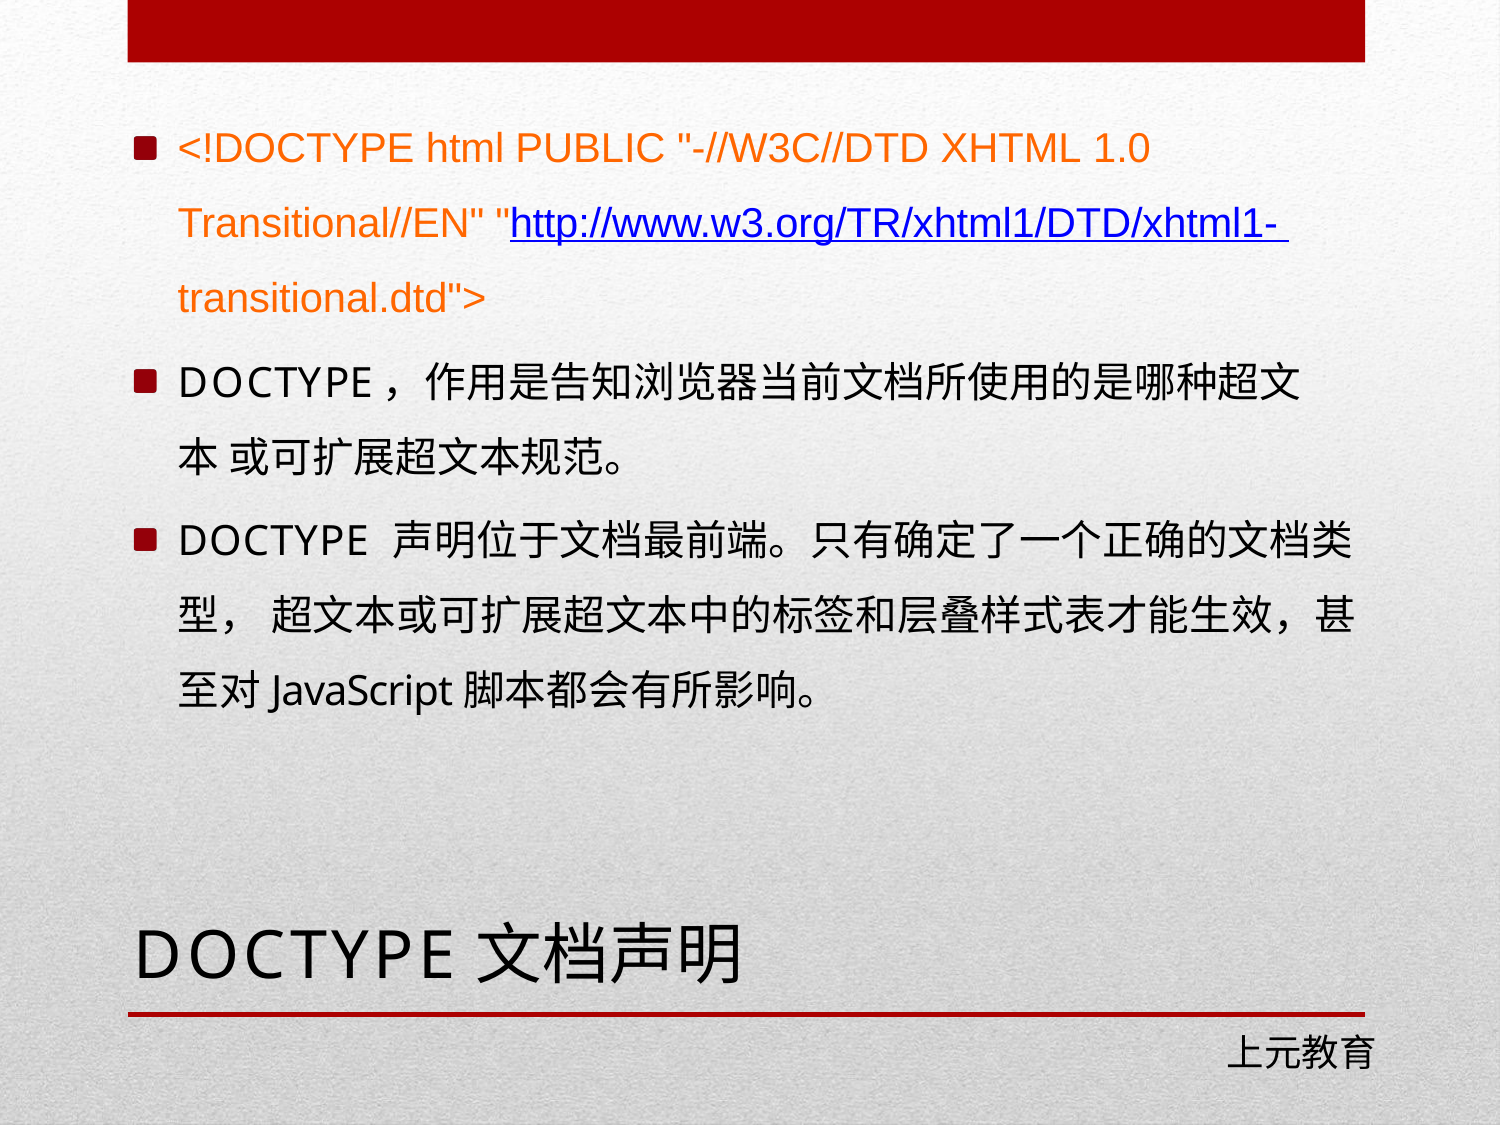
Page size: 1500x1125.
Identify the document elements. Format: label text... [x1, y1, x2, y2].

picture [0, 0, 1500, 1125]
text_box [133, 369, 157, 393]
footer 上元教育 [1059, 1031, 1383, 1125]
text_box <!DOCTYPE html PUBLIC "-//W3C//DTD XHTML 1.0 Transitional//EN" "http://www.w3.org/TR/xhtml1/DTD/xhtml1- transitional.dtd"> DOCTYPE，作用是告知浏览器当前文档所使用的是哪种超文本 或可扩展超文本规范。 DOCTYPE 声明位于文档最前端。只有确定了一个正确的文档类 型， 超文本或可扩展超文本中的标签和层叠样式表才能生效，甚 至对JavaScript脚本都会有所影响。 [175, 93, 1359, 714]
text_box [133, 528, 157, 552]
text_box [133, 136, 157, 160]
text_box DOCTYPE文档声明 [131, 922, 1100, 992]
